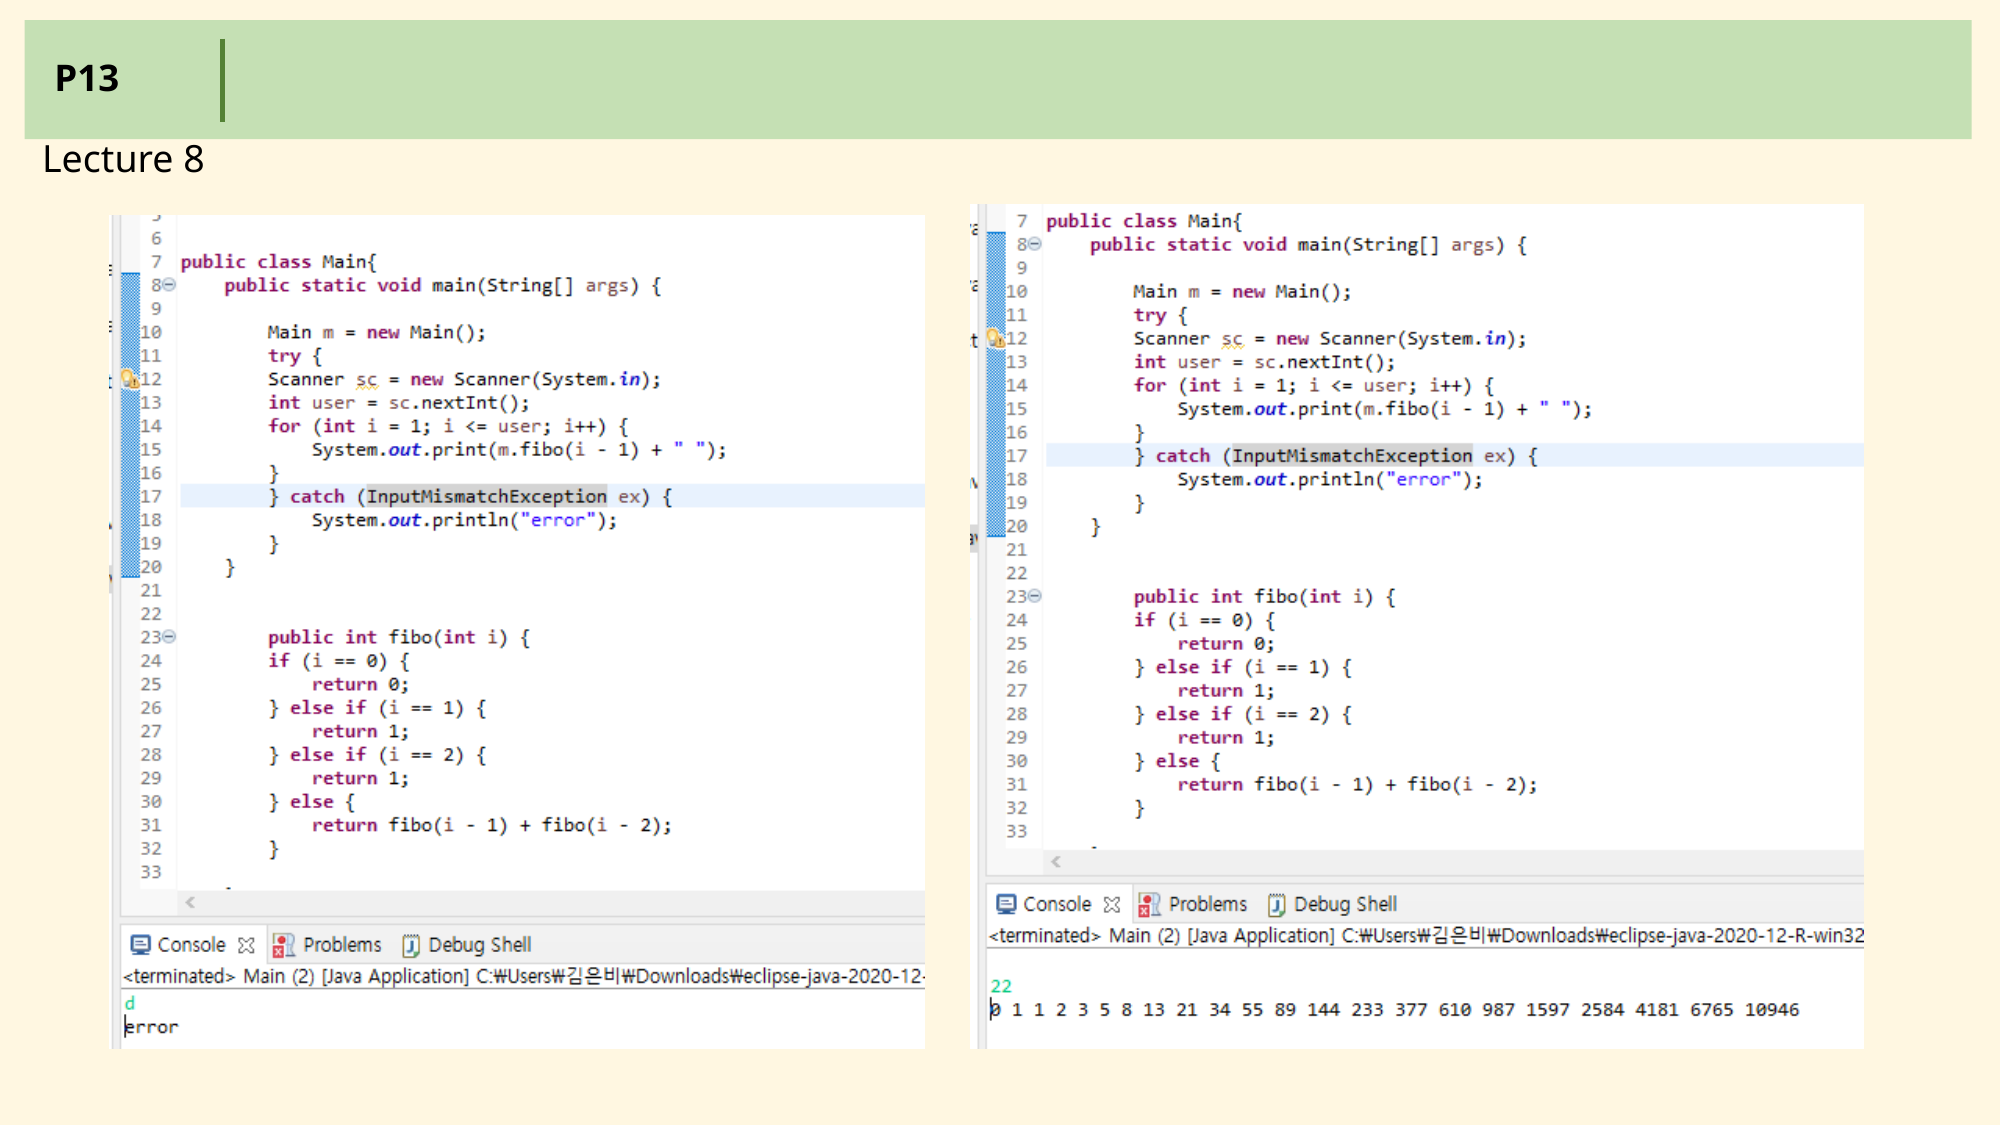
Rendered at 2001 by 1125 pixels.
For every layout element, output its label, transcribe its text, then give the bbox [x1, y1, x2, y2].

picture [970, 204, 1864, 1049]
text_box Lecture 8 [27, 128, 220, 188]
picture [109, 215, 925, 1049]
list P13 [39, 52, 208, 108]
